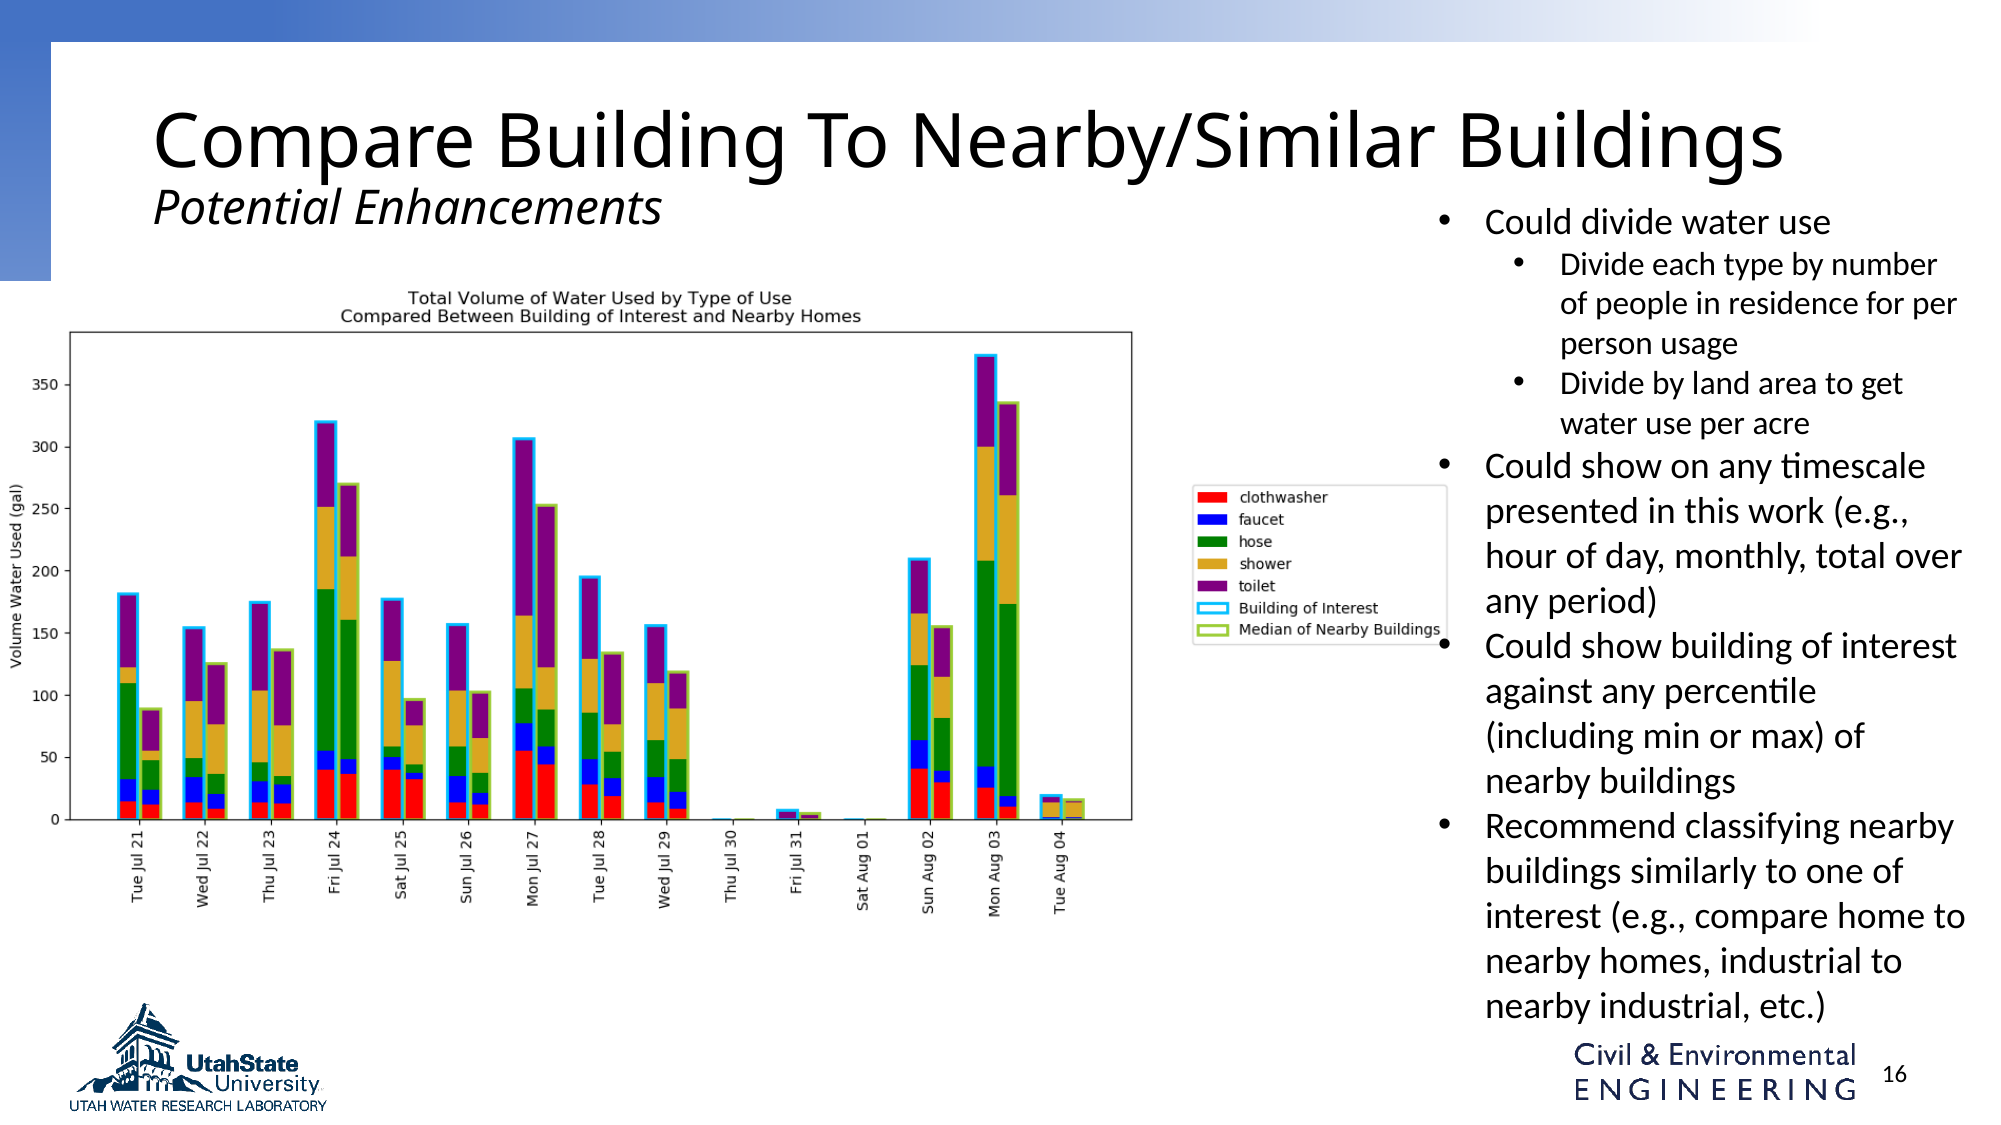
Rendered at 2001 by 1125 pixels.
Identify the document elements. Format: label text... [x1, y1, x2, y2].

picture [0, 281, 1456, 927]
text_box Could divide water use Divide each type by number of people in residence for per person usage Divide by land area to get water use per acre Could show on any timescale presented in this work (e.g., hour of day, monthly, total over any period) Could show building of interest against any percentile (including min or max) of nearby buildings Recommend classifying nearby buildings similarly to one of interest (e.g., compare home to nearby homes, industrial to nearby industrial, etc.) [1423, 189, 1986, 1034]
title Compare Building To Nearby/Similar Buildings Potential Enhancements [137, 59, 1863, 278]
picture [1571, 1034, 1855, 1112]
picture [61, 998, 334, 1116]
slide_number 16 [1867, 1042, 1950, 1103]
